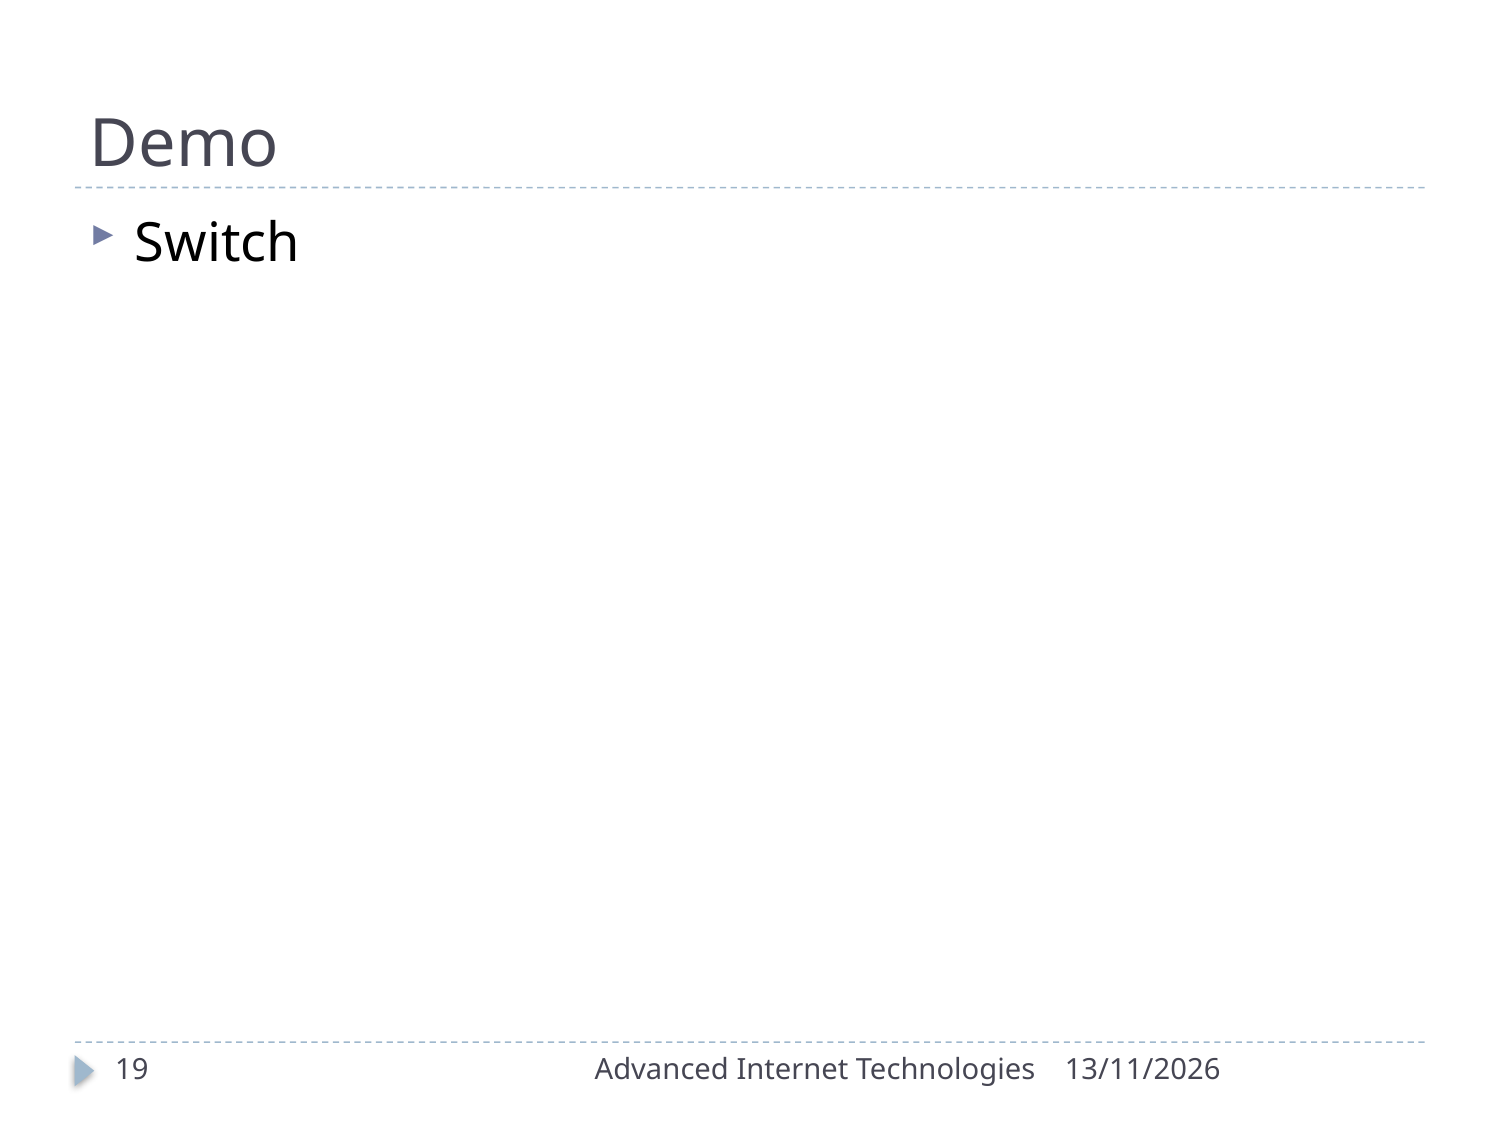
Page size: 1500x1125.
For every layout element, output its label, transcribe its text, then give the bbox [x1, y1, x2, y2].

list Switch [75, 200, 1425, 1010]
slide_number 19 [100, 1042, 426, 1103]
footer Advanced Internet Technologies [475, 1042, 1051, 1103]
title Demo [75, 24, 1425, 188]
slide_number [1051, 1042, 1426, 1103]
